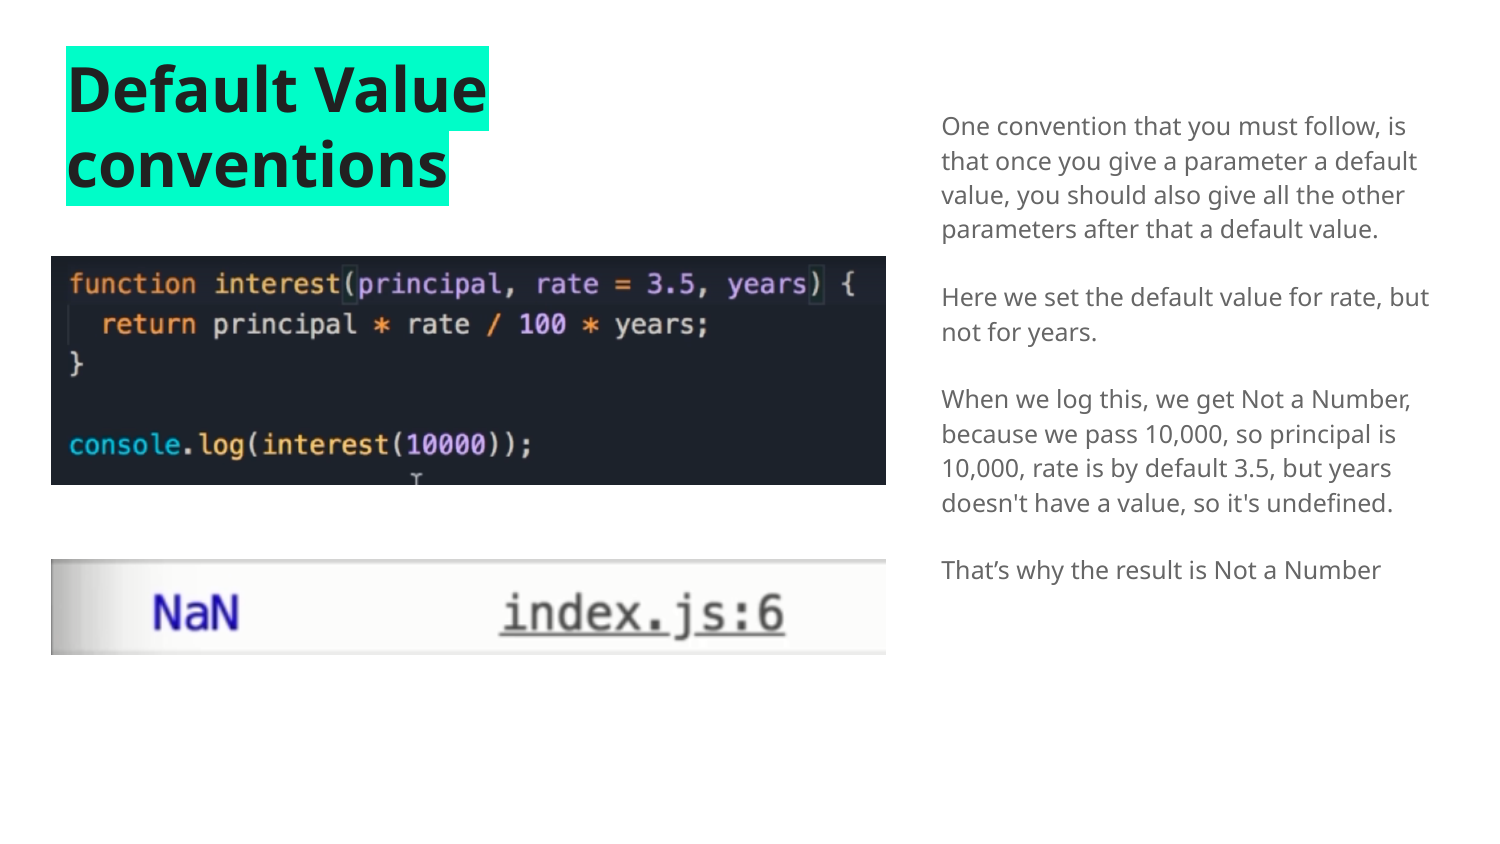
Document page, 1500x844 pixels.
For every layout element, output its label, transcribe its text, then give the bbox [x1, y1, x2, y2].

list One convention that you must follow, is that once you give a parameter a default value, you should also give all the other parameters after that a default value. Here we set the default value for rate, but not for years. When we log this, we get Not a Number, because we pass 10,000, so principal is 10,000, rate is by default 3.5, but years doesn't have a value, so it's undefined. That’s why the result is Not a Number [926, 91, 1450, 784]
picture [50, 559, 886, 655]
title Default Value conventions [51, 91, 575, 216]
picture [50, 255, 886, 485]
